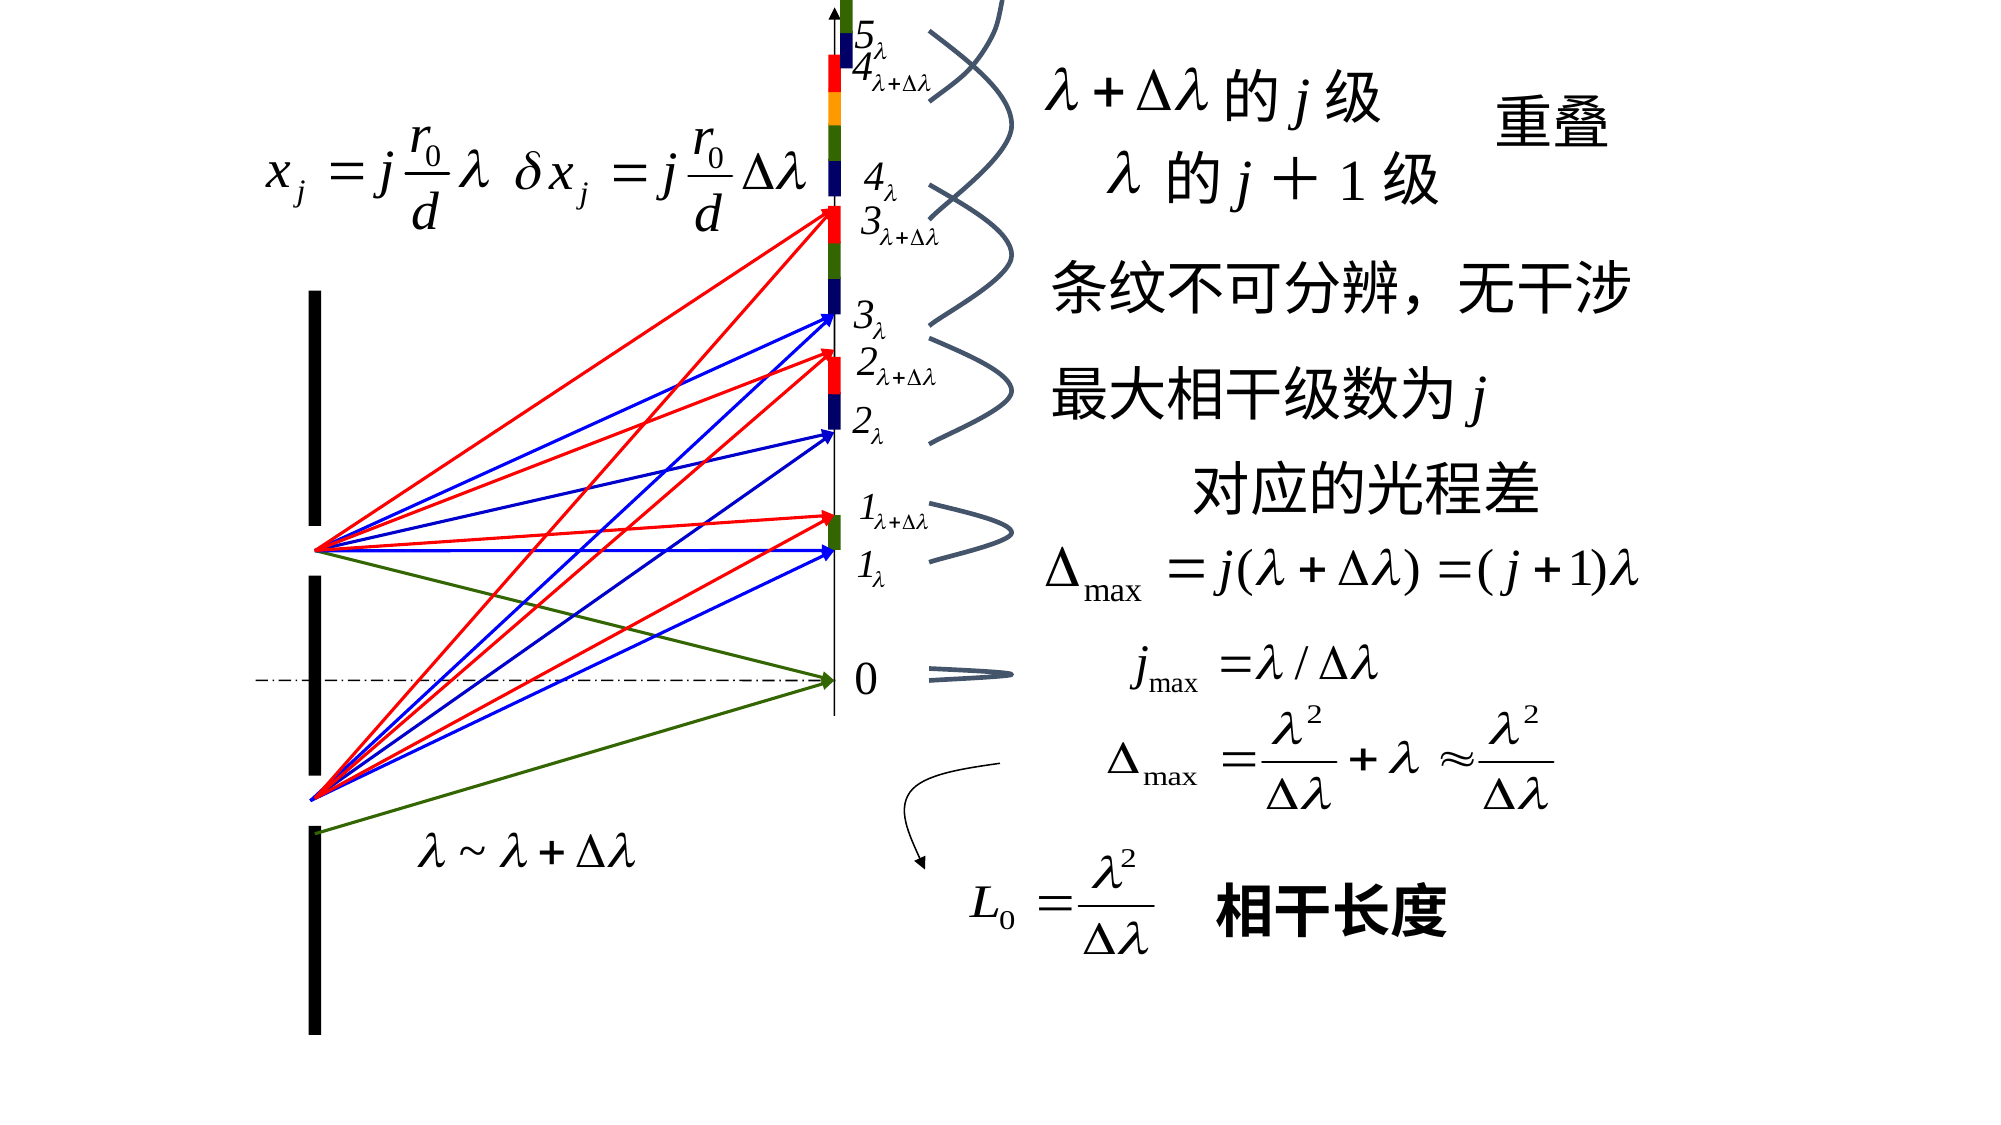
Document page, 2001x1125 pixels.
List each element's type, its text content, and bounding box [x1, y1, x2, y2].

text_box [310, 103, 835, 801]
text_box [854, 481, 1012, 563]
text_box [852, 538, 892, 598]
text_box [821, 509, 835, 515]
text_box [1035, 52, 1456, 220]
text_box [846, 0, 1012, 326]
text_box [847, 650, 888, 707]
text_box [828, 7, 841, 54]
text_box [255, 101, 501, 242]
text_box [1479, 78, 1626, 163]
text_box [846, 287, 1012, 454]
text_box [409, 822, 646, 880]
text_box 相干长度 [1200, 867, 1532, 952]
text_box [1200, 537, 1651, 608]
text_box 对应的光程差 [1177, 444, 1565, 530]
text_box [314, 678, 835, 834]
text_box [904, 763, 1000, 870]
text_box [705, 432, 835, 523]
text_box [1035, 243, 1650, 329]
text_box [324, 550, 835, 795]
text_box [656, 636, 834, 680]
text_box [820, 428, 834, 434]
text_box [1035, 527, 1209, 616]
text_box [317, 515, 835, 798]
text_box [858, 148, 907, 212]
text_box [959, 836, 1166, 965]
text_box [821, 544, 834, 550]
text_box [1118, 629, 1390, 692]
text_box 最大相干级数为j [1035, 350, 1544, 435]
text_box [929, 668, 1012, 681]
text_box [1097, 692, 1567, 820]
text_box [855, 192, 946, 256]
